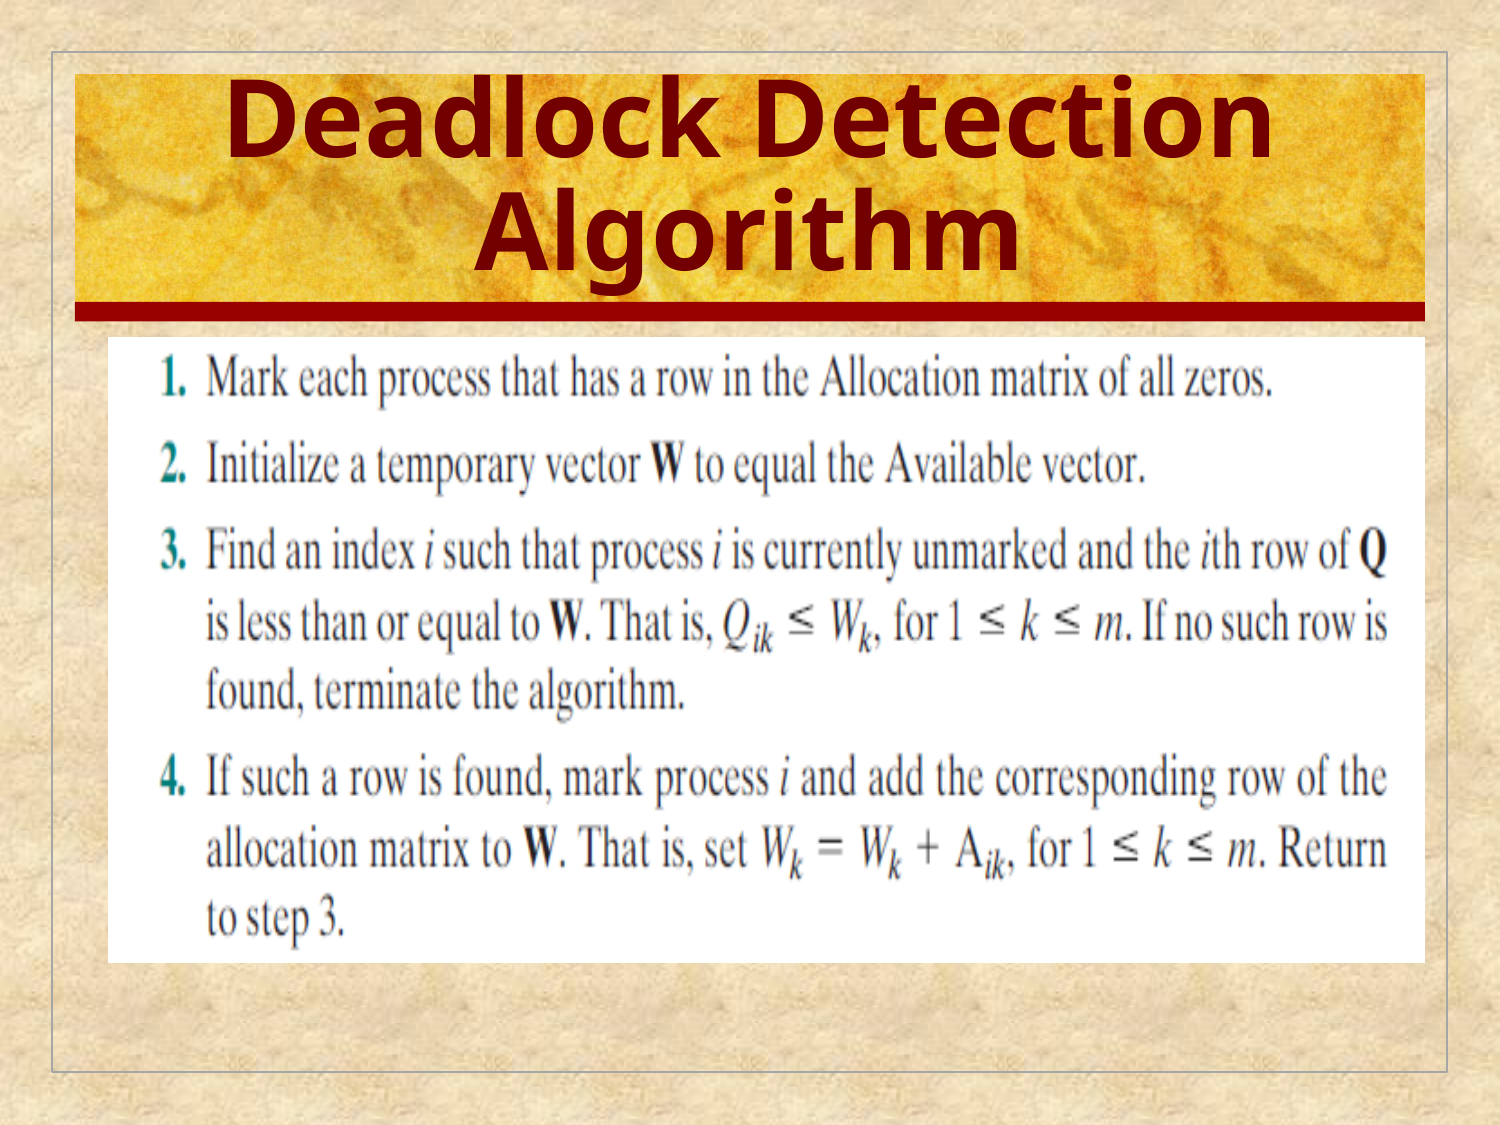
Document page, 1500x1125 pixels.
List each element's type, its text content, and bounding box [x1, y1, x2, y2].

picture [0, 0, 1500, 1125]
title Deadlock Detection Algorithm [108, 74, 1392, 292]
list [107, 336, 1426, 964]
